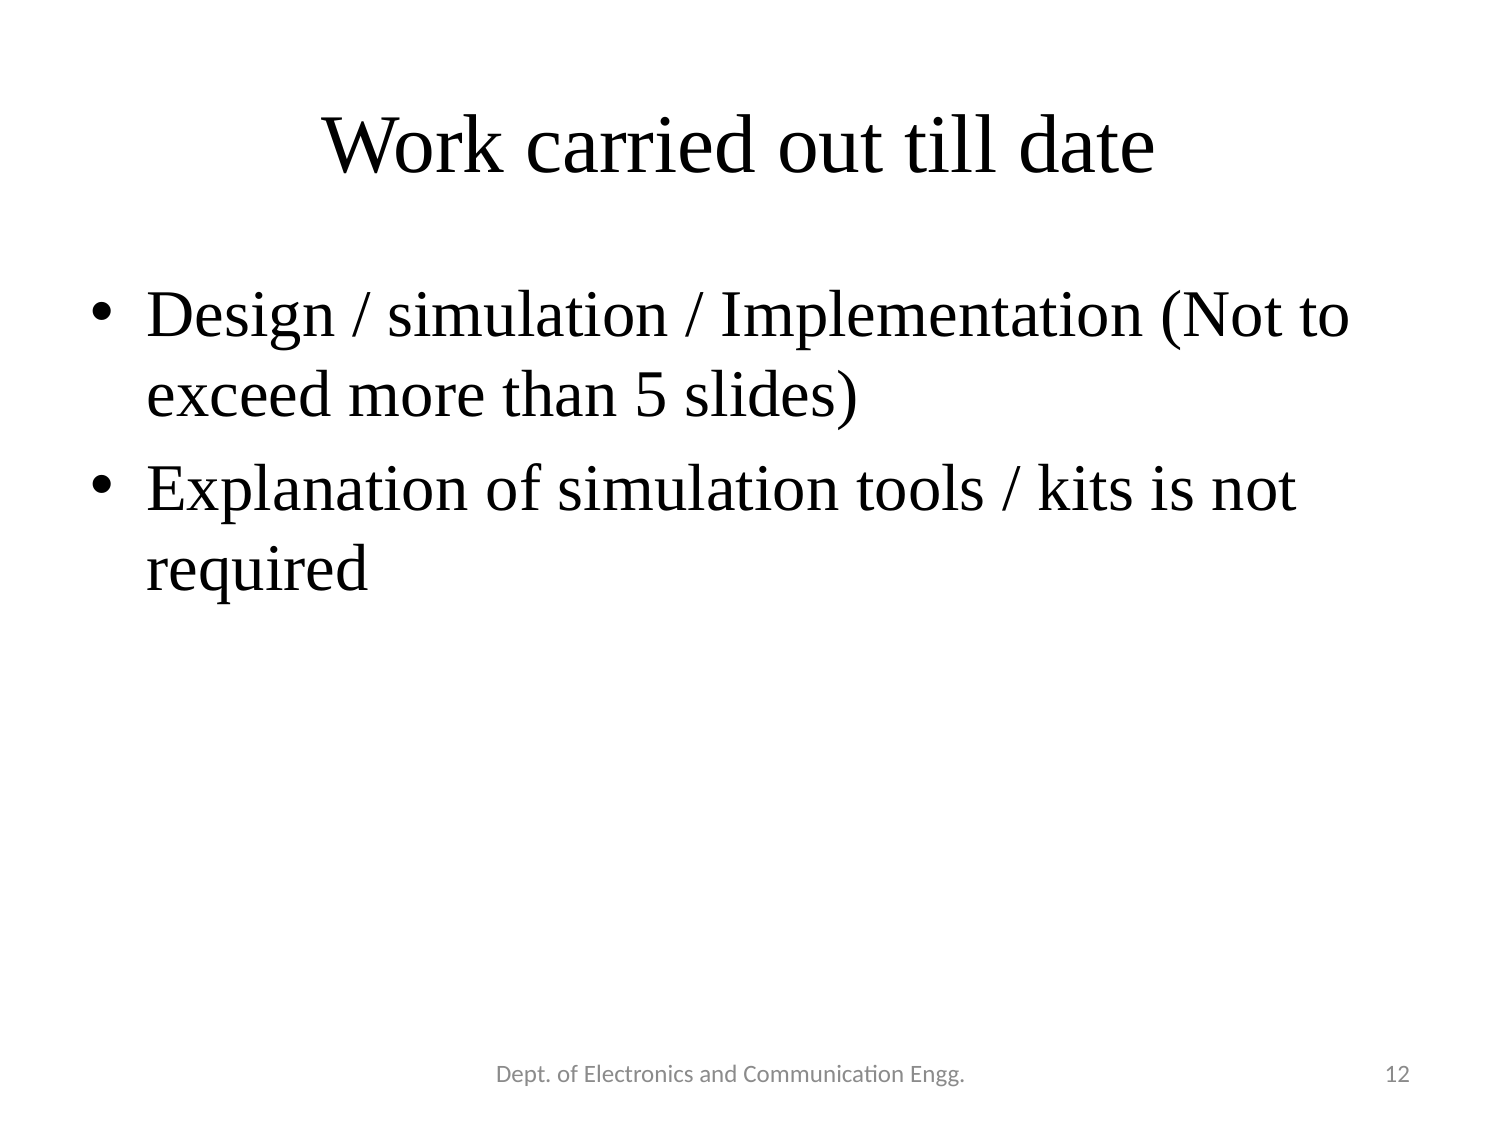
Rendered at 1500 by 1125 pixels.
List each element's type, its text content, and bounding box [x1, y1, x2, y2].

slide_number 12 [1074, 1042, 1425, 1103]
footer Dept. of Electronics and Communication Engg. [474, 1042, 988, 1103]
list Design / simulation / Implementation (Not to exceed more than 5 slides) Explanation of simulation tools / kits is not required [75, 262, 1425, 1005]
title Work carried out till date [75, 45, 1425, 233]
